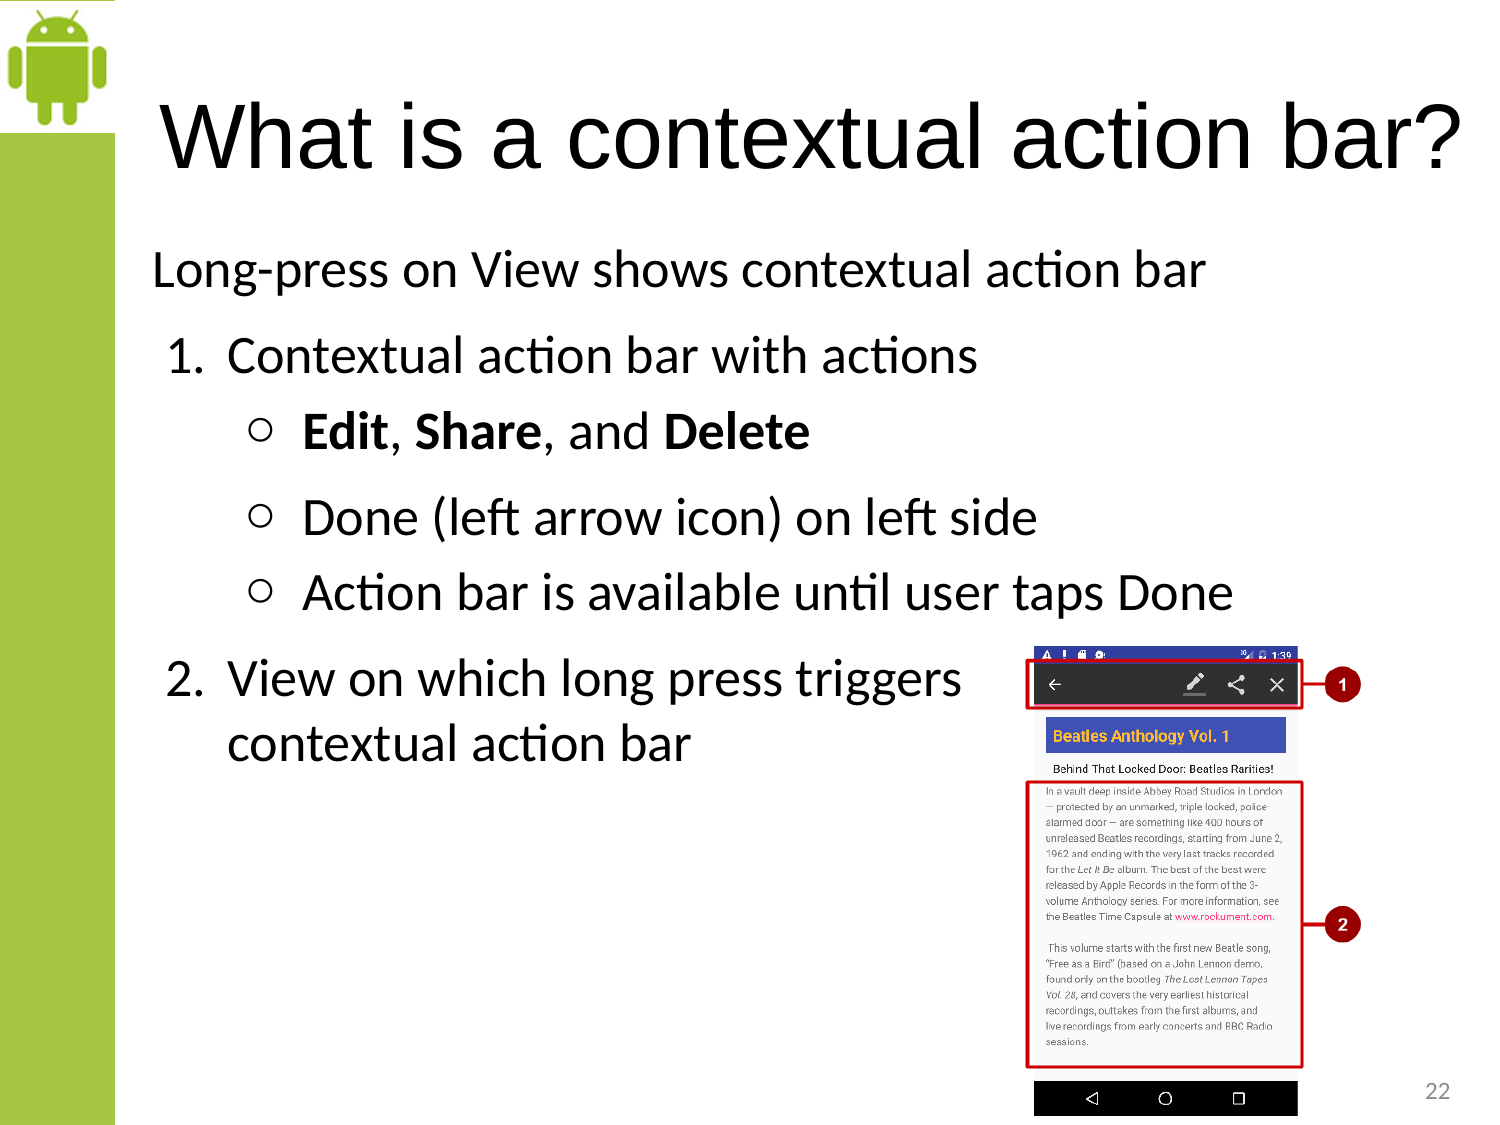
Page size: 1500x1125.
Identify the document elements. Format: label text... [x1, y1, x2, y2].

picture [1024, 646, 1362, 1116]
title What is a contextual action bar? [137, 38, 1488, 226]
slide_number 22 [1364, 1059, 1466, 1120]
picture [0, 1, 116, 133]
list Long-press on View shows contextual action bar Contextual action bar with actions Edit, Share, and Delete Done (left arrow icon) on left side Action bar is available until user taps Done View on which long press triggers contextual action bar [137, 226, 1488, 969]
